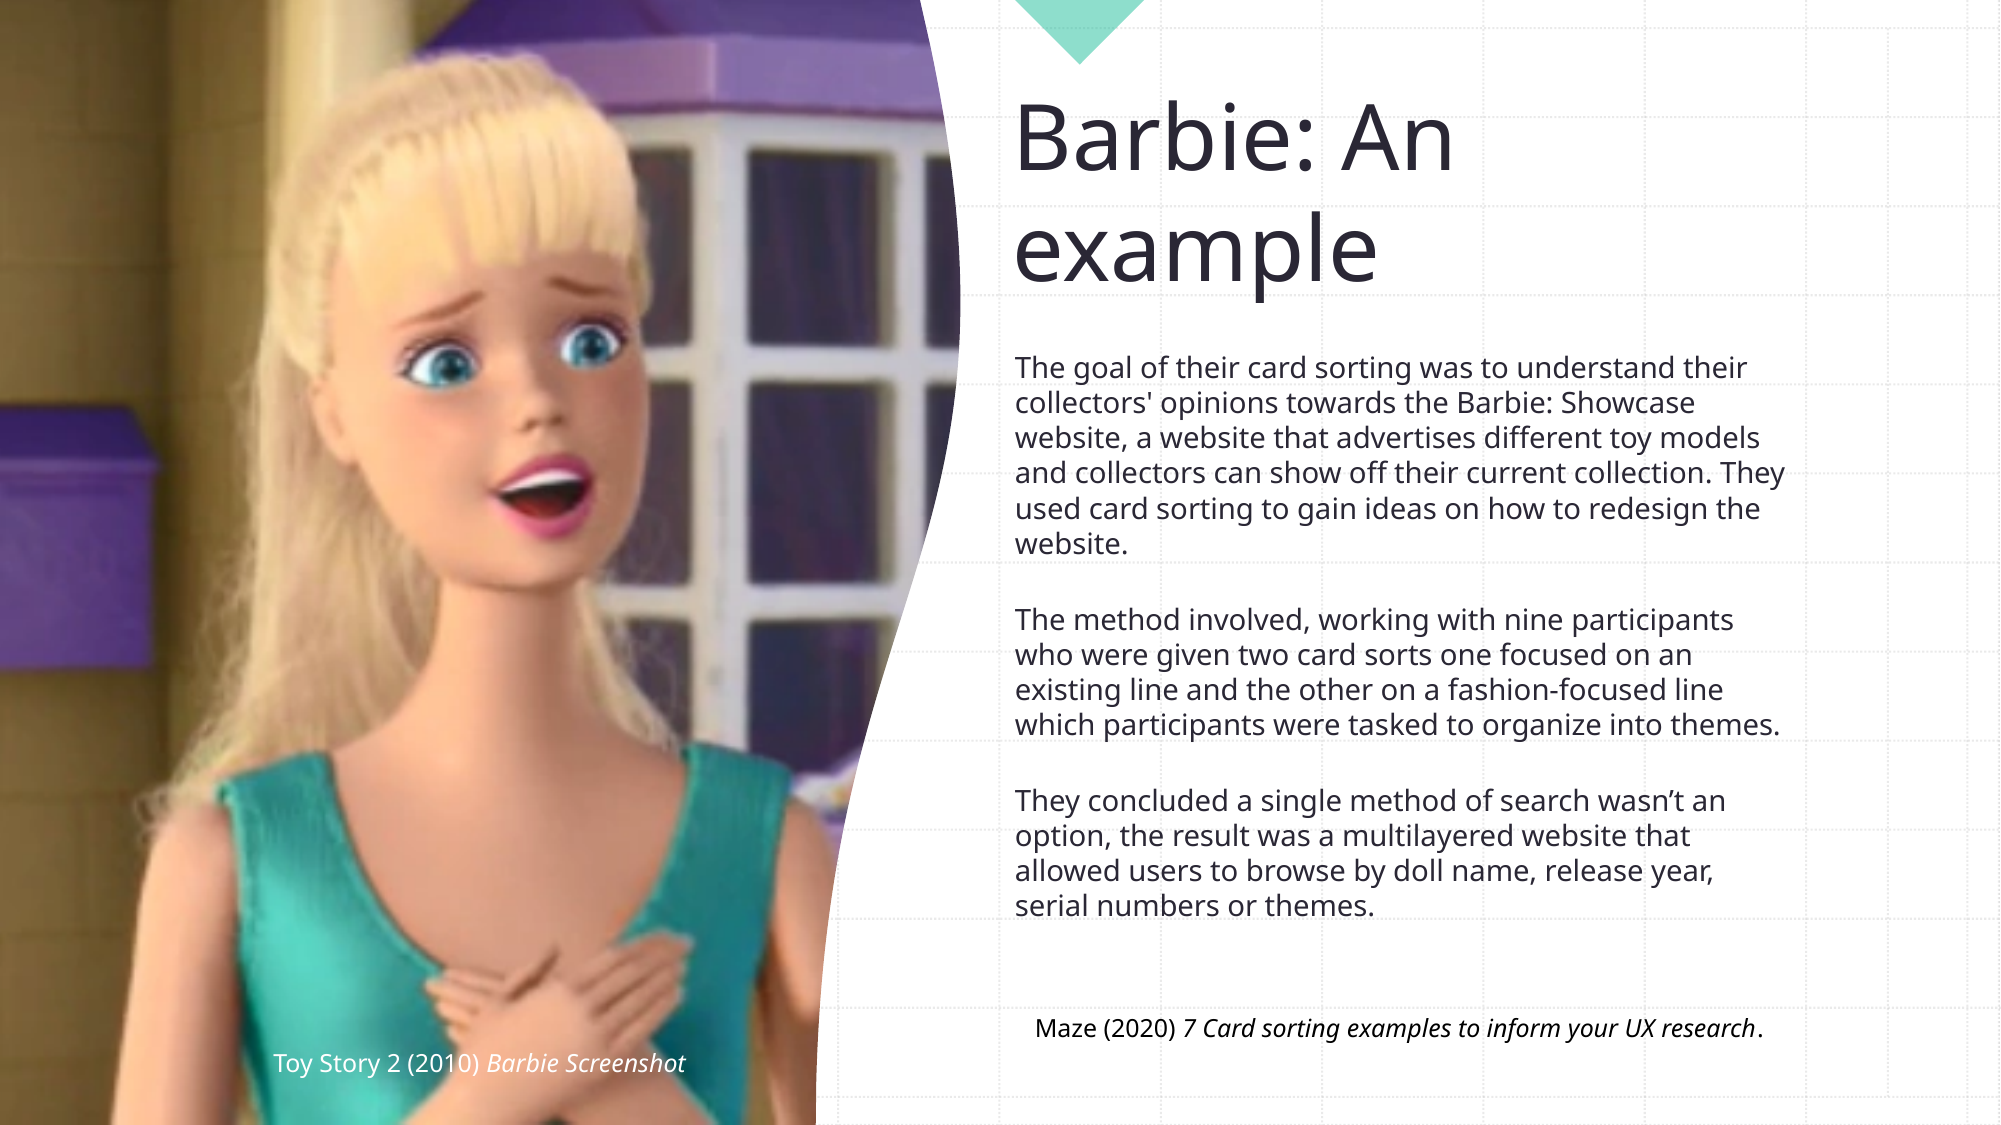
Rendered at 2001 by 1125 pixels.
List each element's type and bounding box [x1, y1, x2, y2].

picture [0, 0, 961, 1125]
text_box [961, 0, 2000, 1125]
